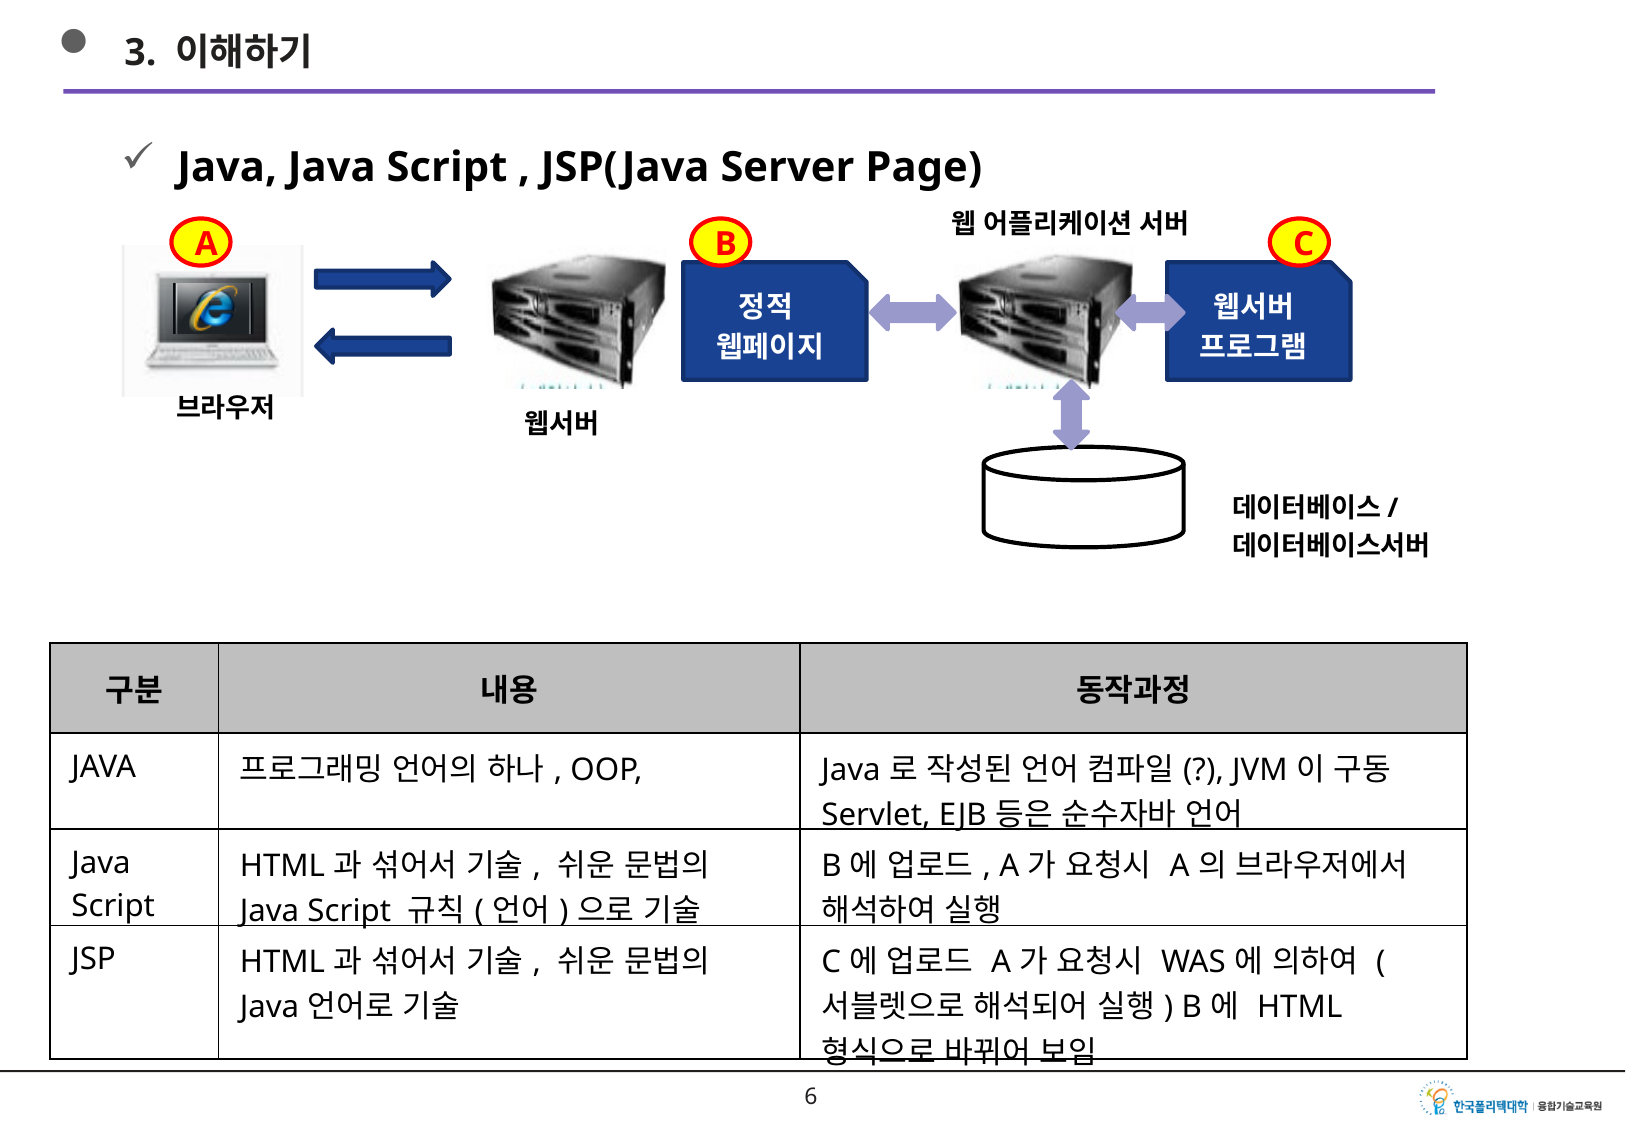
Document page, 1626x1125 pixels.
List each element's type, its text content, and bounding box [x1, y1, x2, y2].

text_box [313, 260, 452, 298]
text_box [868, 293, 944, 332]
table_cell Java로 작성된 언어 컴파일(?), JVM이 구동 Servlet, EJB등은 순수자바 언어 [801, 734, 1466, 828]
table_cell JSP [51, 926, 218, 1058]
picture [949, 228, 1134, 389]
table_cell C에 업로드 A가 요청시 WAS에 의하여 (서블렛으로 해석되어 실행) B에 HTML형식으로 바뀌어 보임 [801, 926, 1466, 1058]
table_cell 프로그래밍 언어의 하나, OOP, [219, 734, 799, 828]
text_box 정적 웹페이지 [681, 260, 869, 382]
text_box 데이터베이스/ 데이터베이스서버 [1211, 479, 1452, 572]
text_box 브라우저 [154, 405, 297, 434]
text_box 3. 이해하기 [109, 20, 943, 93]
table_header 구분 [51, 644, 218, 732]
picture [482, 228, 667, 389]
table_cell JAVA [51, 734, 218, 828]
text_box [1138, 293, 1186, 332]
table_cell HTML과 섞어서 기술, 쉬운 문법의 Java Script 규칙(언어)으로 기술 [219, 830, 799, 925]
text_box B [689, 216, 753, 268]
text_box 웹서버 프로그램 [1165, 260, 1353, 382]
text_box [44, 0, 1604, 114]
text_box C [1267, 216, 1332, 268]
table_cell Java Script [51, 830, 218, 925]
text_box 5 [765, 1072, 857, 1123]
text_box 웹 어플리케이션 서버 [930, 195, 1211, 250]
text_box [314, 327, 452, 365]
picture [115, 245, 307, 397]
table_header 내용 [219, 644, 799, 732]
text_box 웹서버 [503, 396, 621, 451]
text_box [981, 444, 1186, 550]
text_box A [169, 216, 233, 243]
table_header 동작과정 [801, 644, 1466, 732]
text_box [1052, 396, 1090, 451]
table_cell HTML과 섞어서 기술, 쉬운 문법의 Java언어로 기술 [219, 926, 799, 1058]
text_box Java, Java Script , JSP(Java Server Page) [99, 128, 1468, 200]
picture [1415, 1076, 1604, 1118]
table_cell B에 업로드, A가 요청시 A의 브라우저에서 해석하여 실행 [801, 830, 1466, 925]
